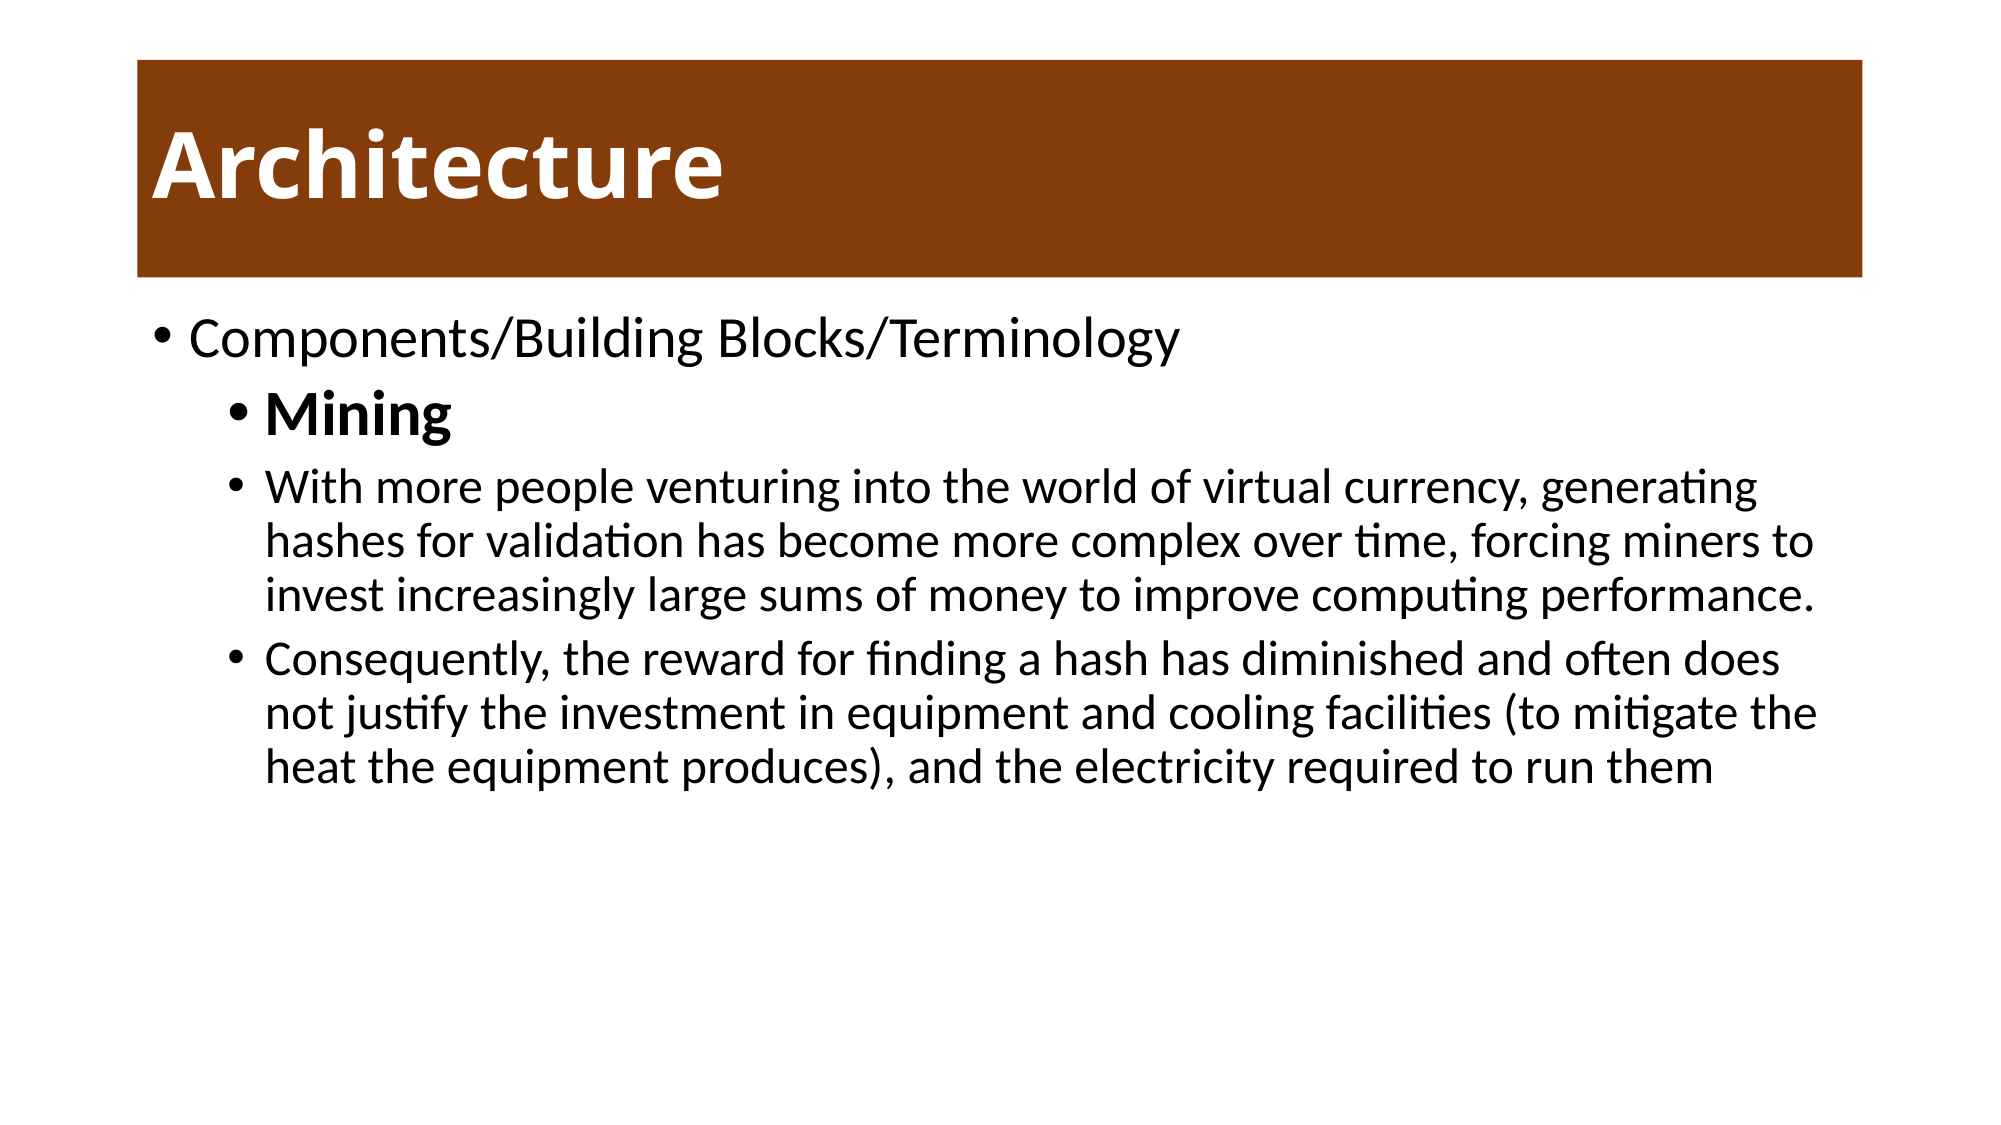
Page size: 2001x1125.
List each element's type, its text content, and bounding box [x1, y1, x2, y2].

list Components/Building Blocks/Terminology Mining With more people venturing into the world of virtual currency, generating hashes for validation has become more complex over time, forcing miners to invest increasingly large sums of money to improve computing performance. Consequently, the reward for finding a hash has diminished and often does not justify the investment in equipment and cooling facilities (to mitigate the heat the equipment produces), and the electricity required to run them [137, 299, 1863, 1062]
title Architecture [137, 59, 1863, 278]
